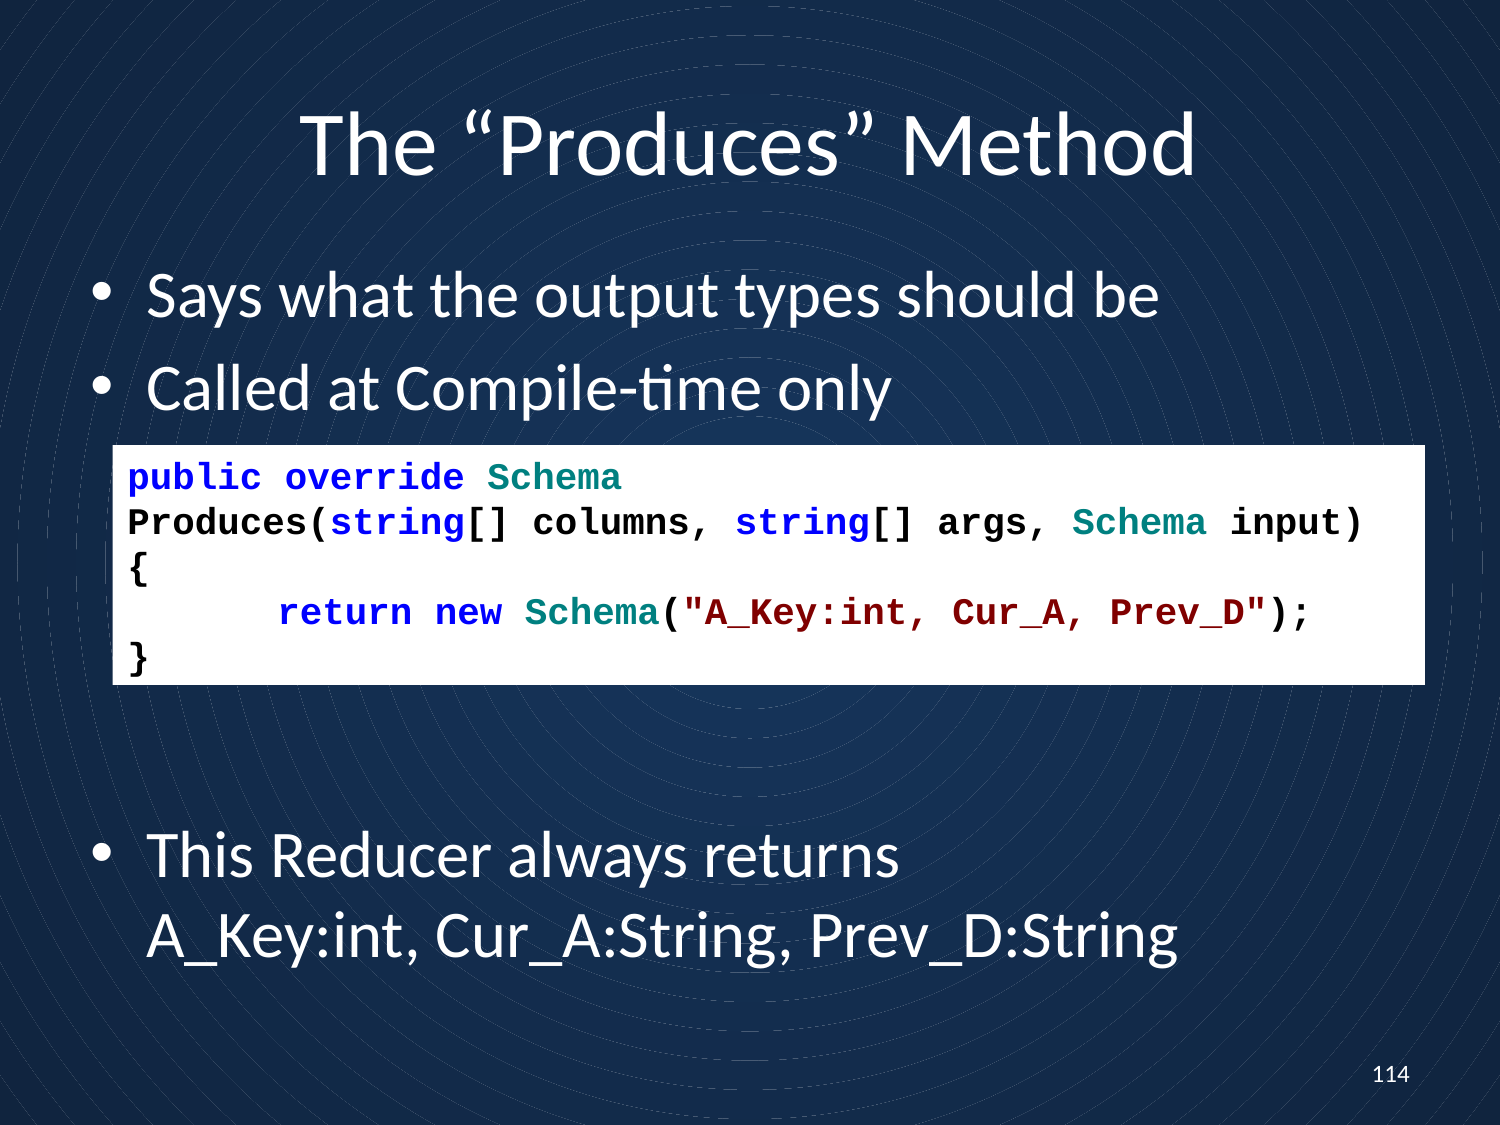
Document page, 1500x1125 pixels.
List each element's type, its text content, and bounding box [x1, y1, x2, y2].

title The “Produces” Method [75, 45, 1425, 233]
text_box public override Schema Produces(string[] columns, string[] args, Schema input) { return new Schema("A_Key:int, Cur_A, Prev_D"); } [112, 445, 1425, 685]
list Says what the output types should be Called at Compile-time only This Reducer always returns A_Key:int, Cur_A:String, Prev_D:String [75, 243, 1488, 1125]
slide_number 114 [1074, 1042, 1425, 1103]
